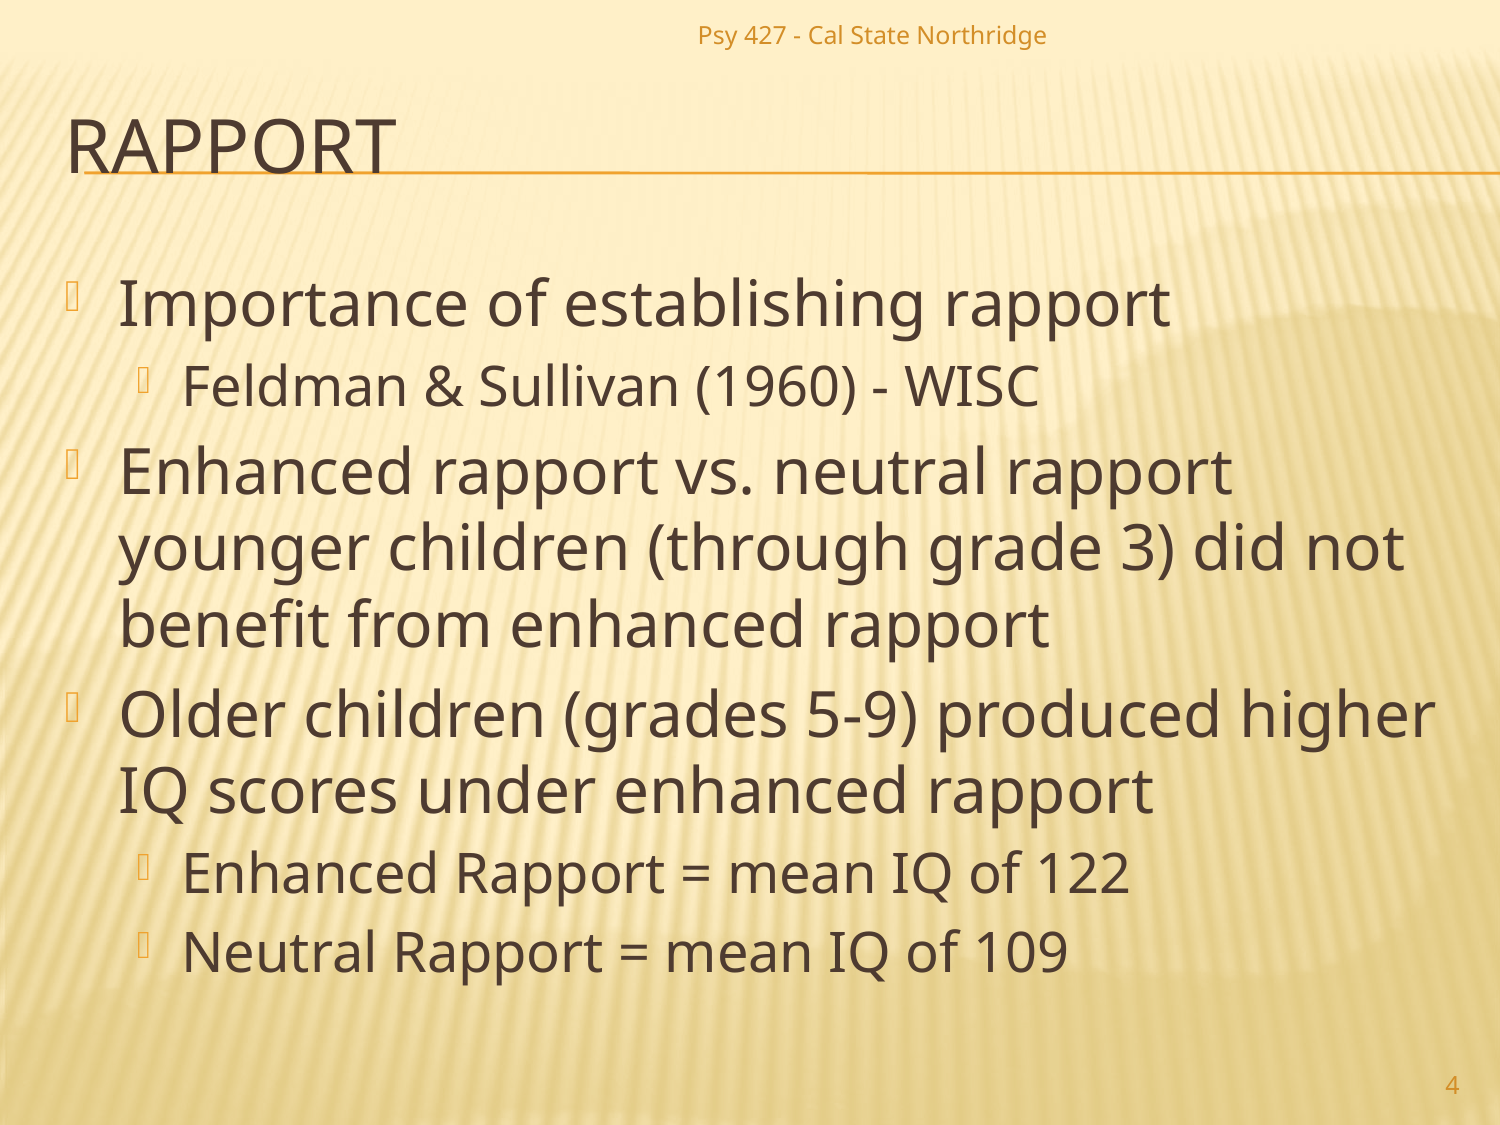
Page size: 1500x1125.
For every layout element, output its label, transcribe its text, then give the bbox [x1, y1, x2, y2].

slide_number 4 [1350, 1061, 1475, 1103]
title Rapport [50, 75, 1475, 213]
footer Psy 427 - Cal State Northridge [587, 12, 1063, 60]
list Importance of establishing rapport Feldman & Sullivan (1960) - WISC Enhanced rapport vs. neutral rapport younger children (through grade 3) did not benefit from enhanced rapport Older children (grades 5-9) produced higher IQ scores under enhanced rapport Enhanced Rapport = mean IQ of 122 Neutral Rapport = mean IQ of 109 [50, 254, 1475, 998]
